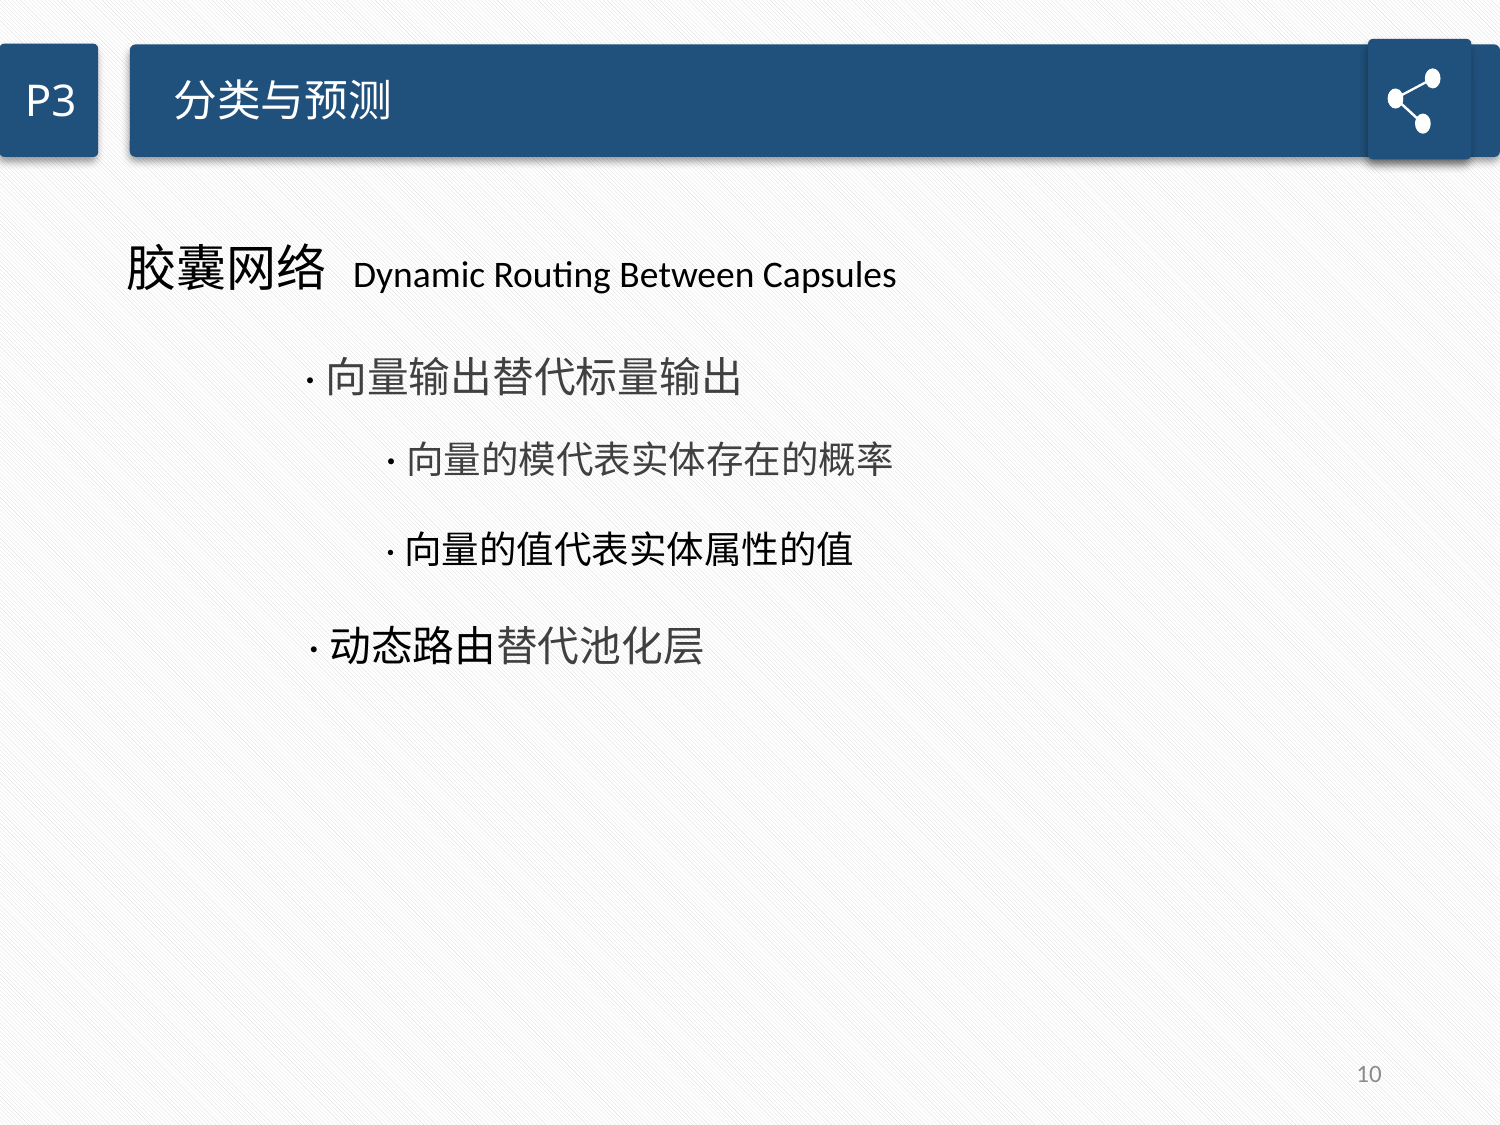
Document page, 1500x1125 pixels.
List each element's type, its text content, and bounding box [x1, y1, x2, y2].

text_box ·向量的模代表实体存在的概率 ·向量的值代表实体属性的值 [371, 423, 909, 579]
text_box [998, 338, 1464, 414]
text_box ·动态路由替代池化层 [294, 611, 721, 677]
list 分类与预测 [158, 50, 1482, 155]
list P3 [2, 50, 99, 155]
text_box ·向量输出替代标量输出 [290, 343, 758, 408]
text_box Dynamic Routing Between Capsules [338, 242, 913, 303]
text_box 胶囊网络 [111, 229, 342, 305]
slide_number 10 [1059, 1042, 1397, 1103]
